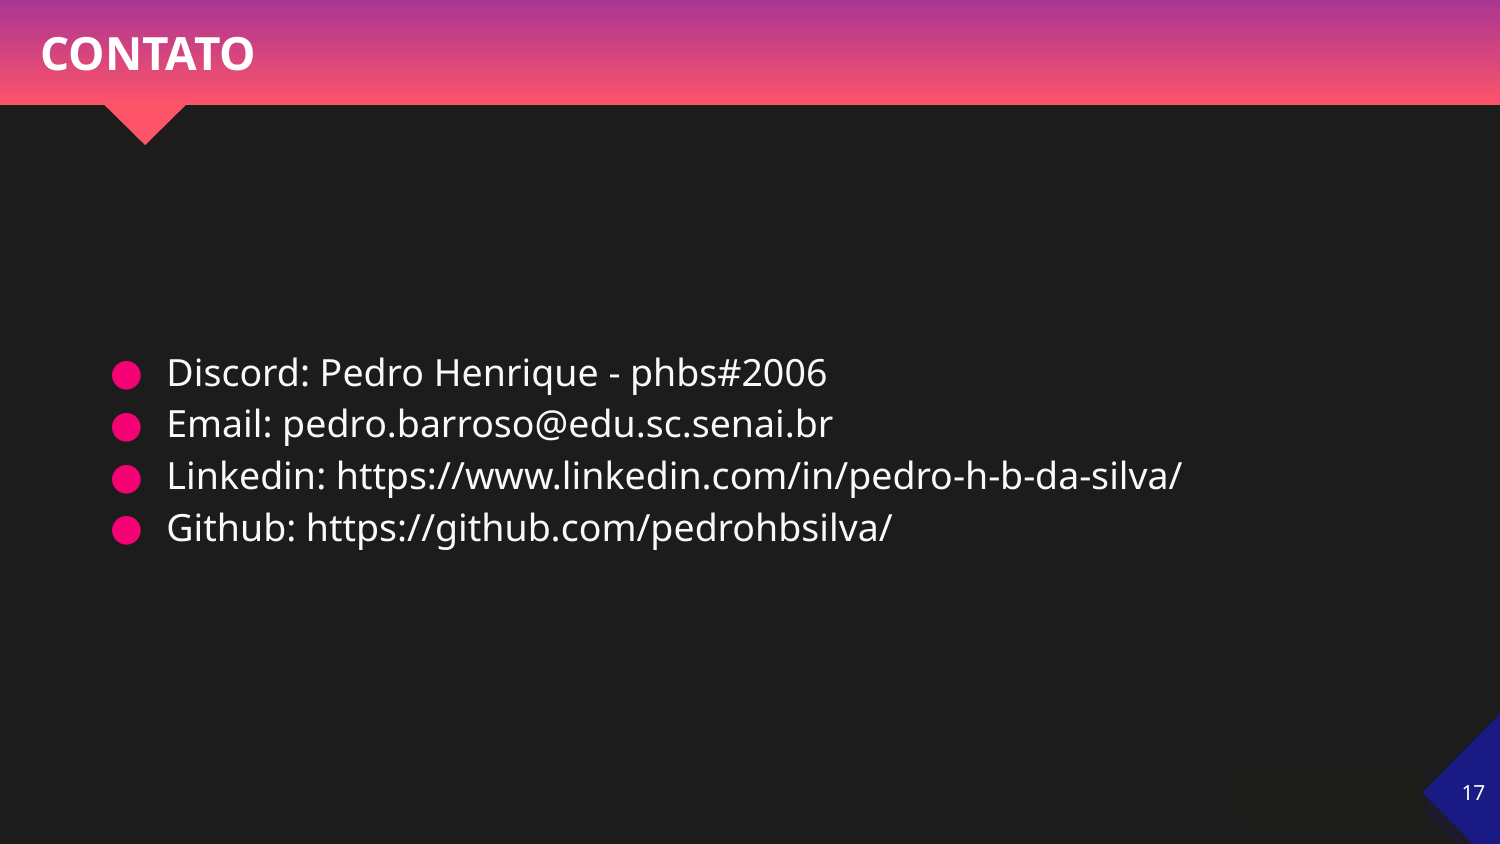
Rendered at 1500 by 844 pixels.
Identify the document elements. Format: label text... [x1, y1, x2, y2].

text_box Discord: Pedro Henrique - phbs#2006 Email: pedro.barroso@edu.sc.senai.br Linkedin: https://www.linkedin.com/in/pedro-h-b-da-silva/ Github: https://github.com/pedrohbsilva/ [76, 173, 1424, 718]
picture [1417, 712, 1500, 844]
slide_number ‹#› [1446, 771, 1500, 817]
title CONTATO [25, 0, 1475, 105]
